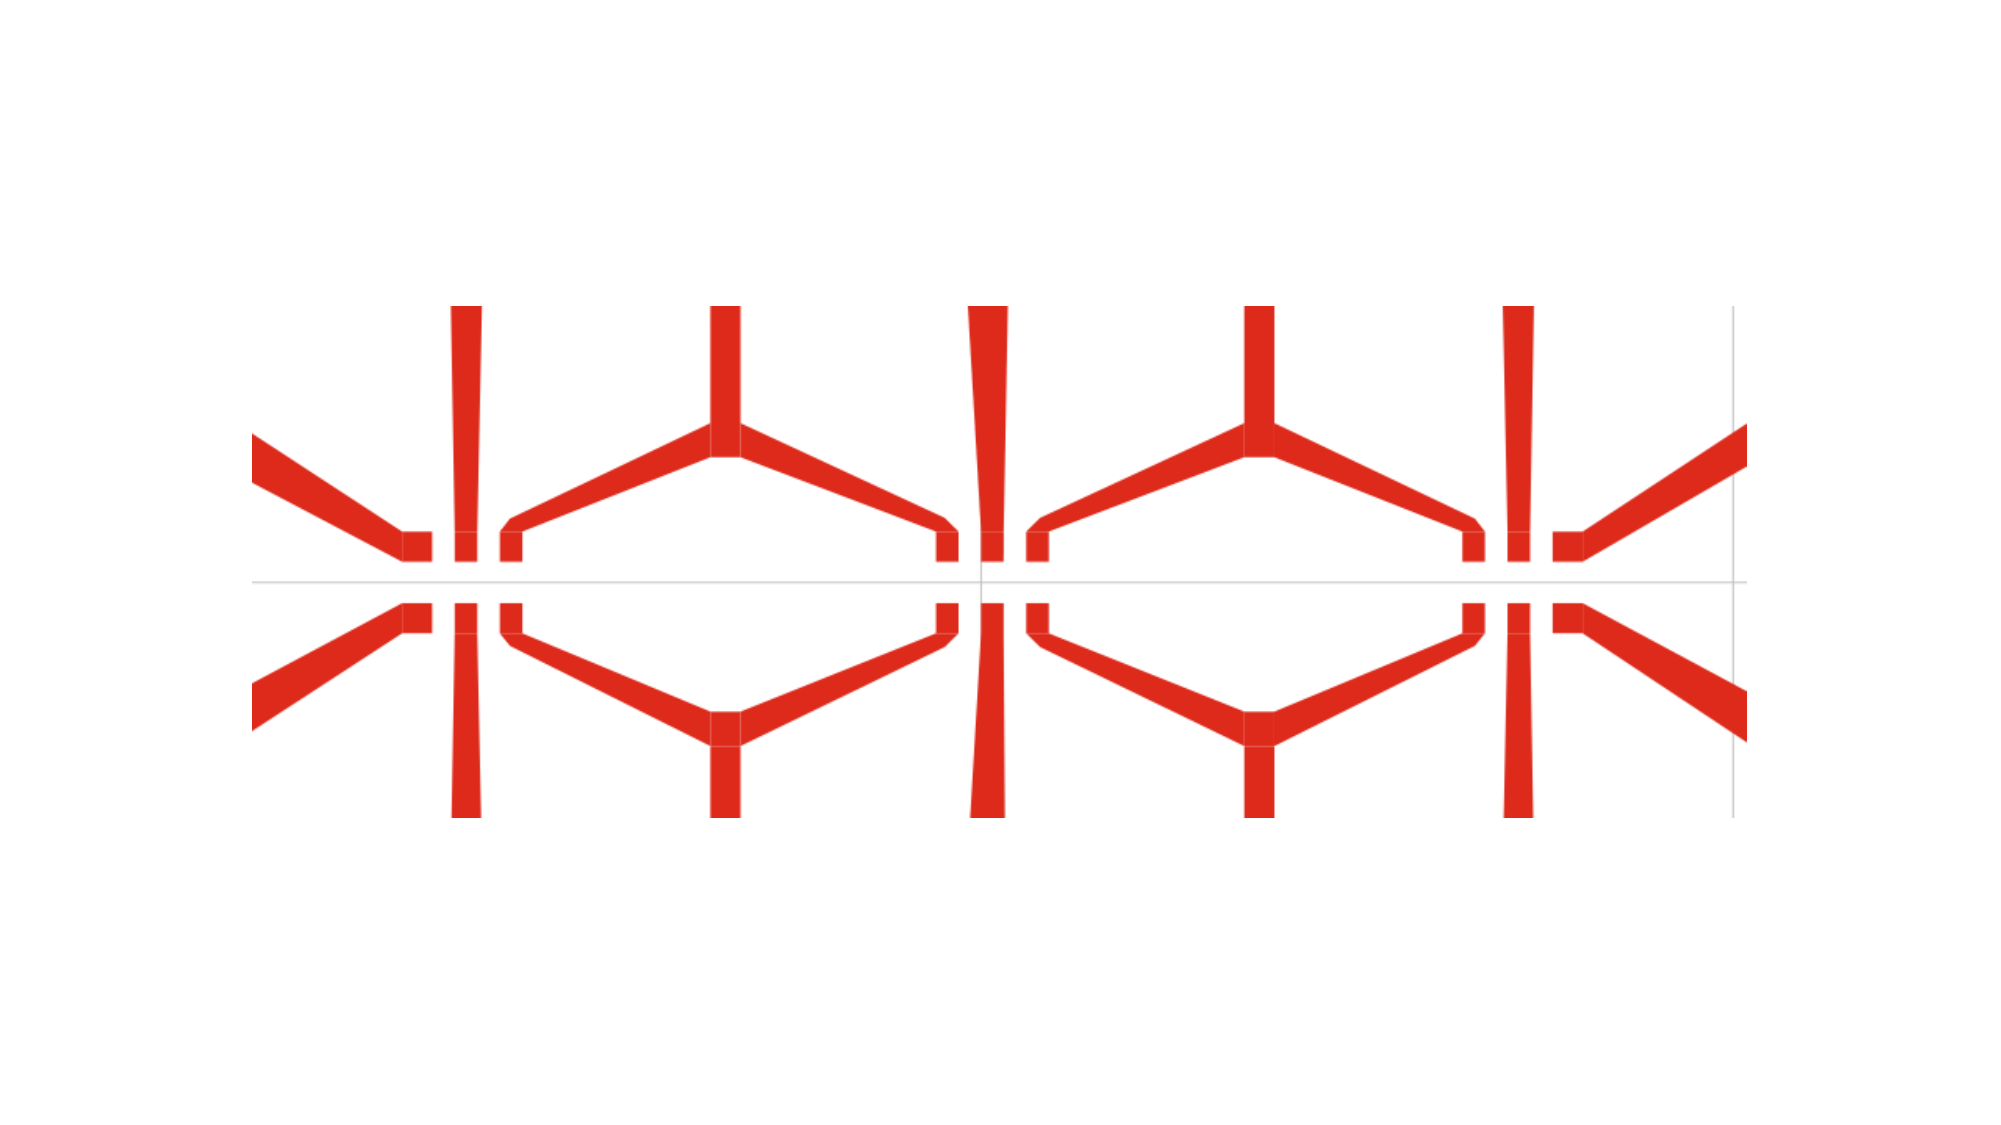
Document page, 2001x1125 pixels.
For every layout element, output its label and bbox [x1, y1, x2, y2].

picture [252, 306, 1747, 818]
